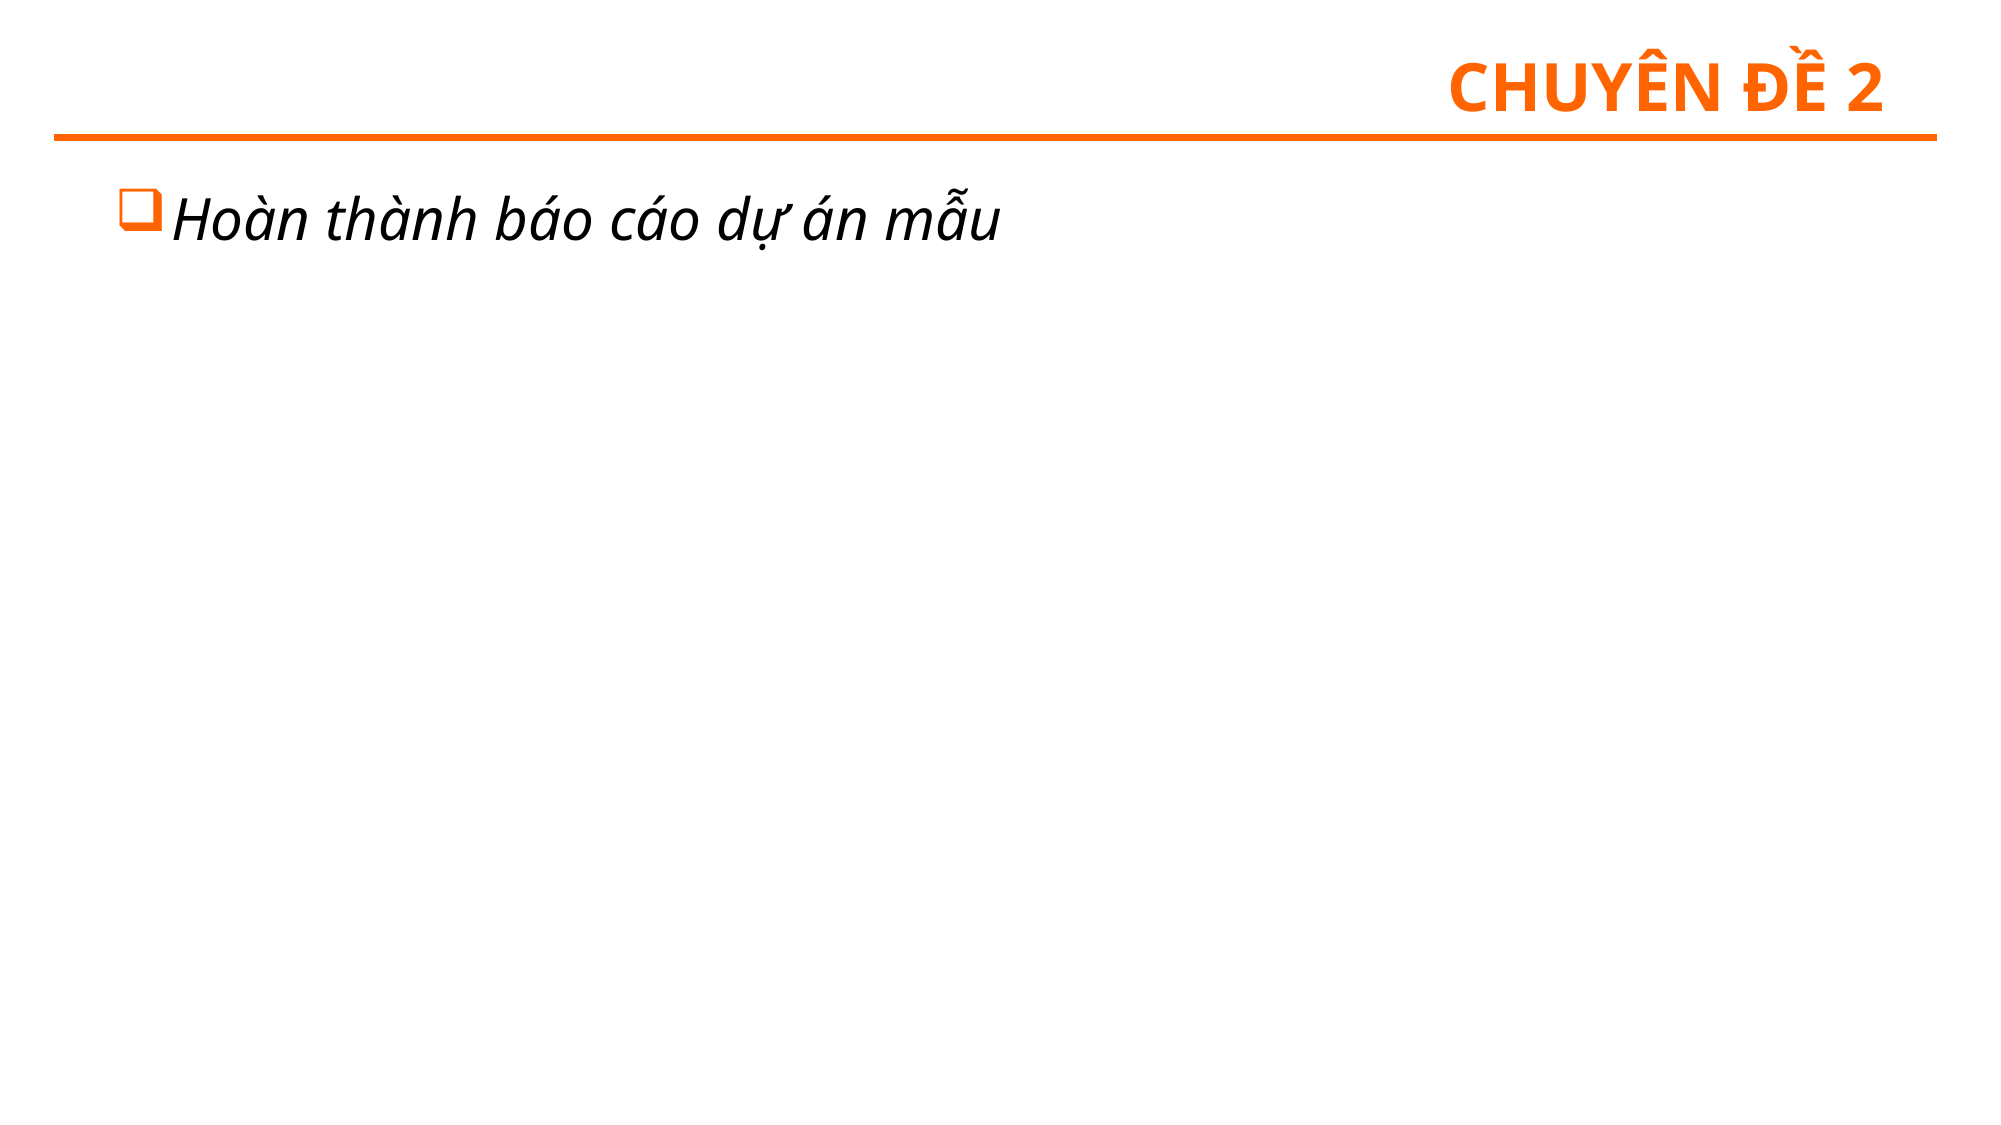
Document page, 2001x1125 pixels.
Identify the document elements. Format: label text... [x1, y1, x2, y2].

title Chuyên đề 2 [366, 45, 1900, 125]
list Hoàn thành báo cáo dự án mẫu [99, 174, 1900, 1038]
